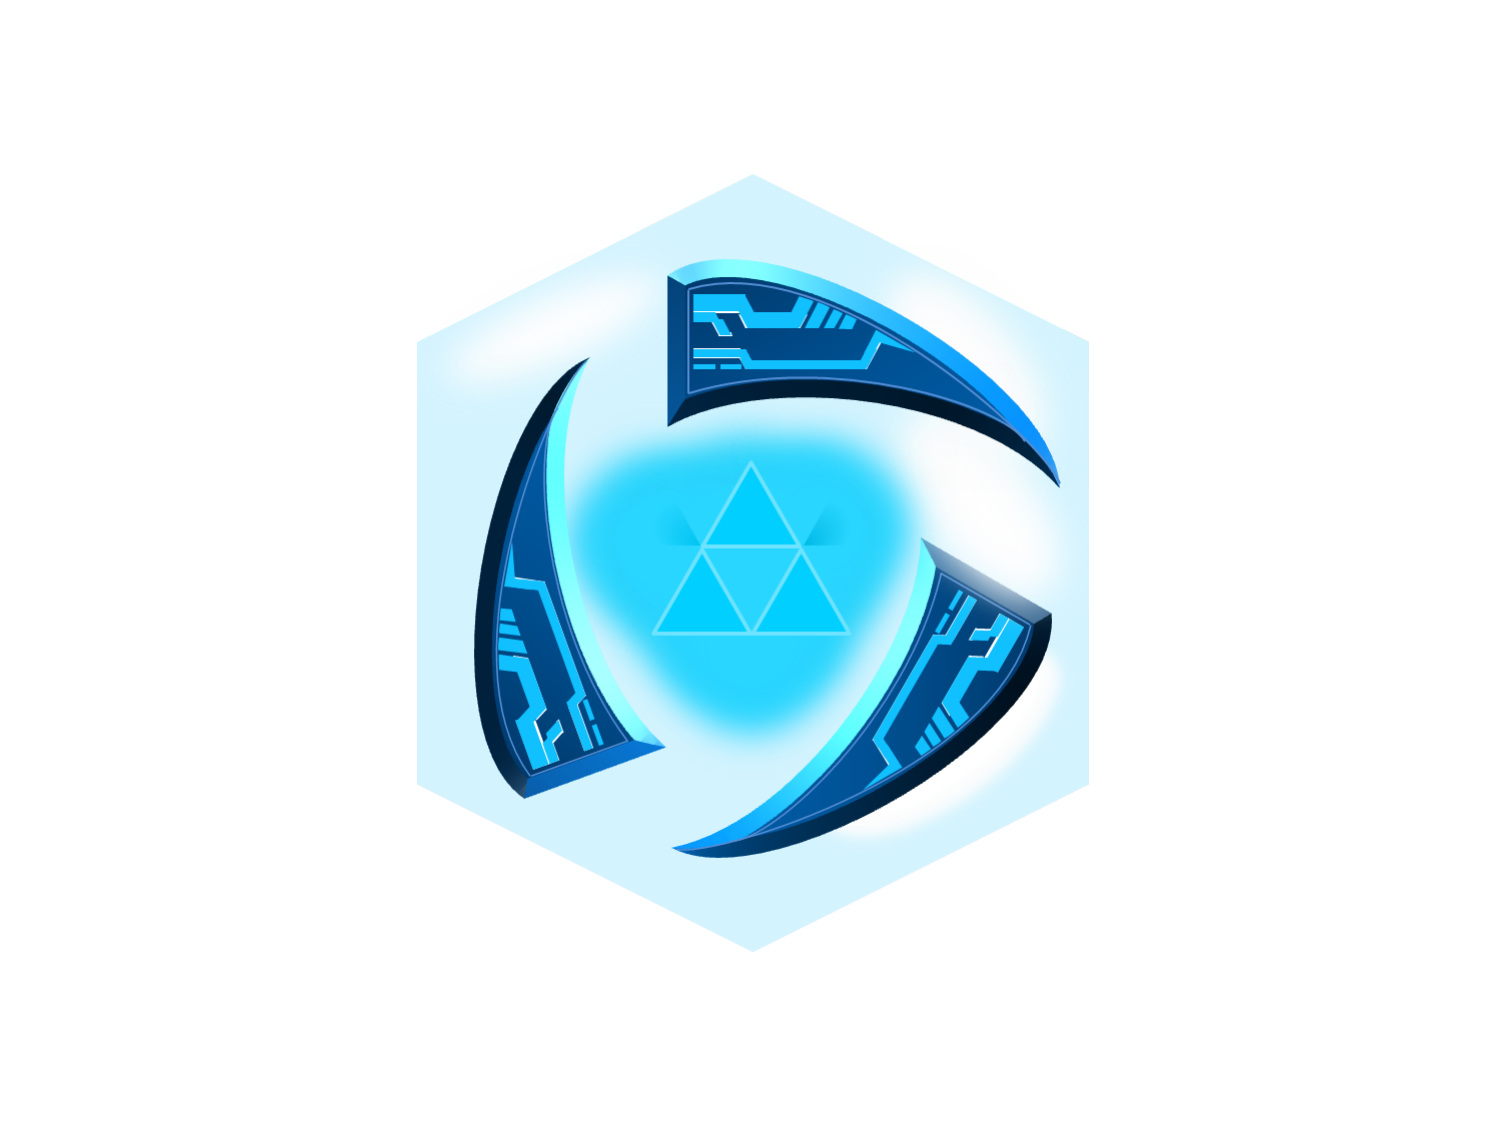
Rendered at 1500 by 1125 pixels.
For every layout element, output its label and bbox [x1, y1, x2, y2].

picture [390, 173, 1110, 953]
